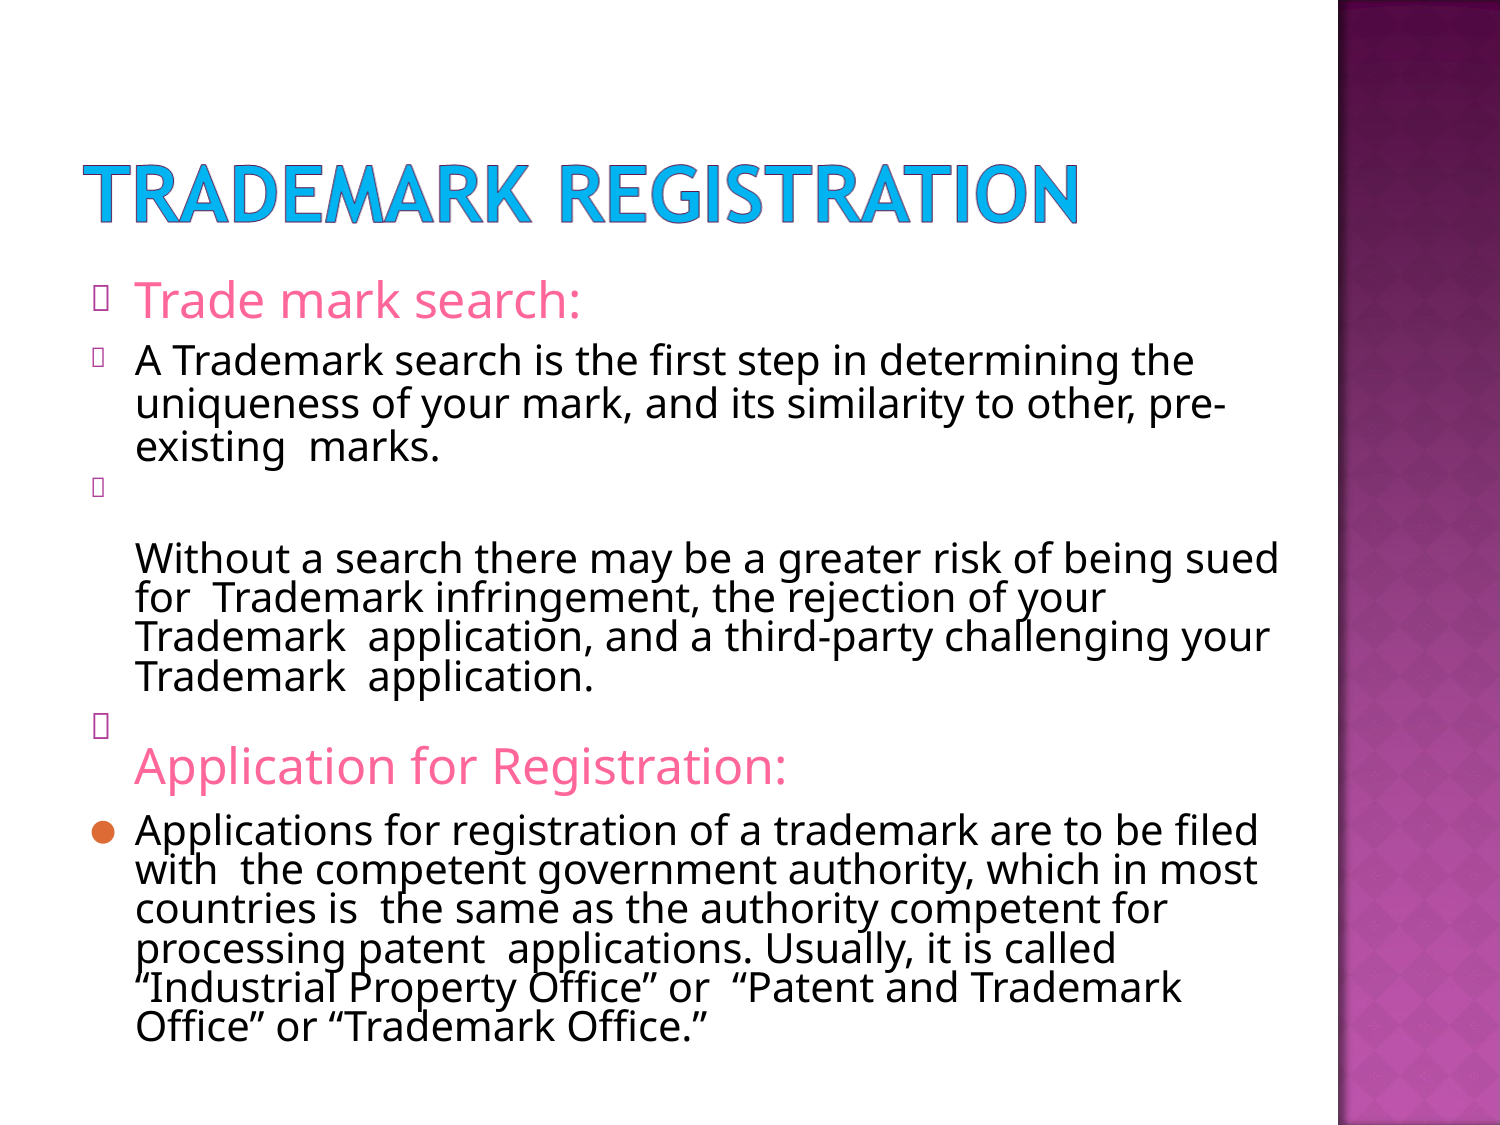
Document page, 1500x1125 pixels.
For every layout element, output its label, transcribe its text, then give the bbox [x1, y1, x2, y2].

text_box   [87, 272, 106, 373]
text_box A Trademark search is the first step in determining the uniqueness of your mark, and its similarity to other, pre-existing marks. Without a search there may be a greater risk of being sued for Trademark infringement, the rejection of your Trademark application, and a third-party challenging your Trademark application. [132, 333, 1325, 700]
text_box Application for Registration: [132, 732, 969, 795]
picture [34, 52, 1265, 241]
picture [1337, 0, 1500, 1125]
text_box Applications for registration of a trademark are to be filed with the competent government authority, which in most countries is the same as the authority competent for processing patent applications. Usually, it is called “Industrial Property Office” or “Patent and Trademark Office” or “Trademark Office.” [87, 806, 1300, 1050]
title Trade mark search: [132, 265, 793, 333]
text_box  [87, 467, 102, 503]
text_box  [87, 701, 106, 747]
